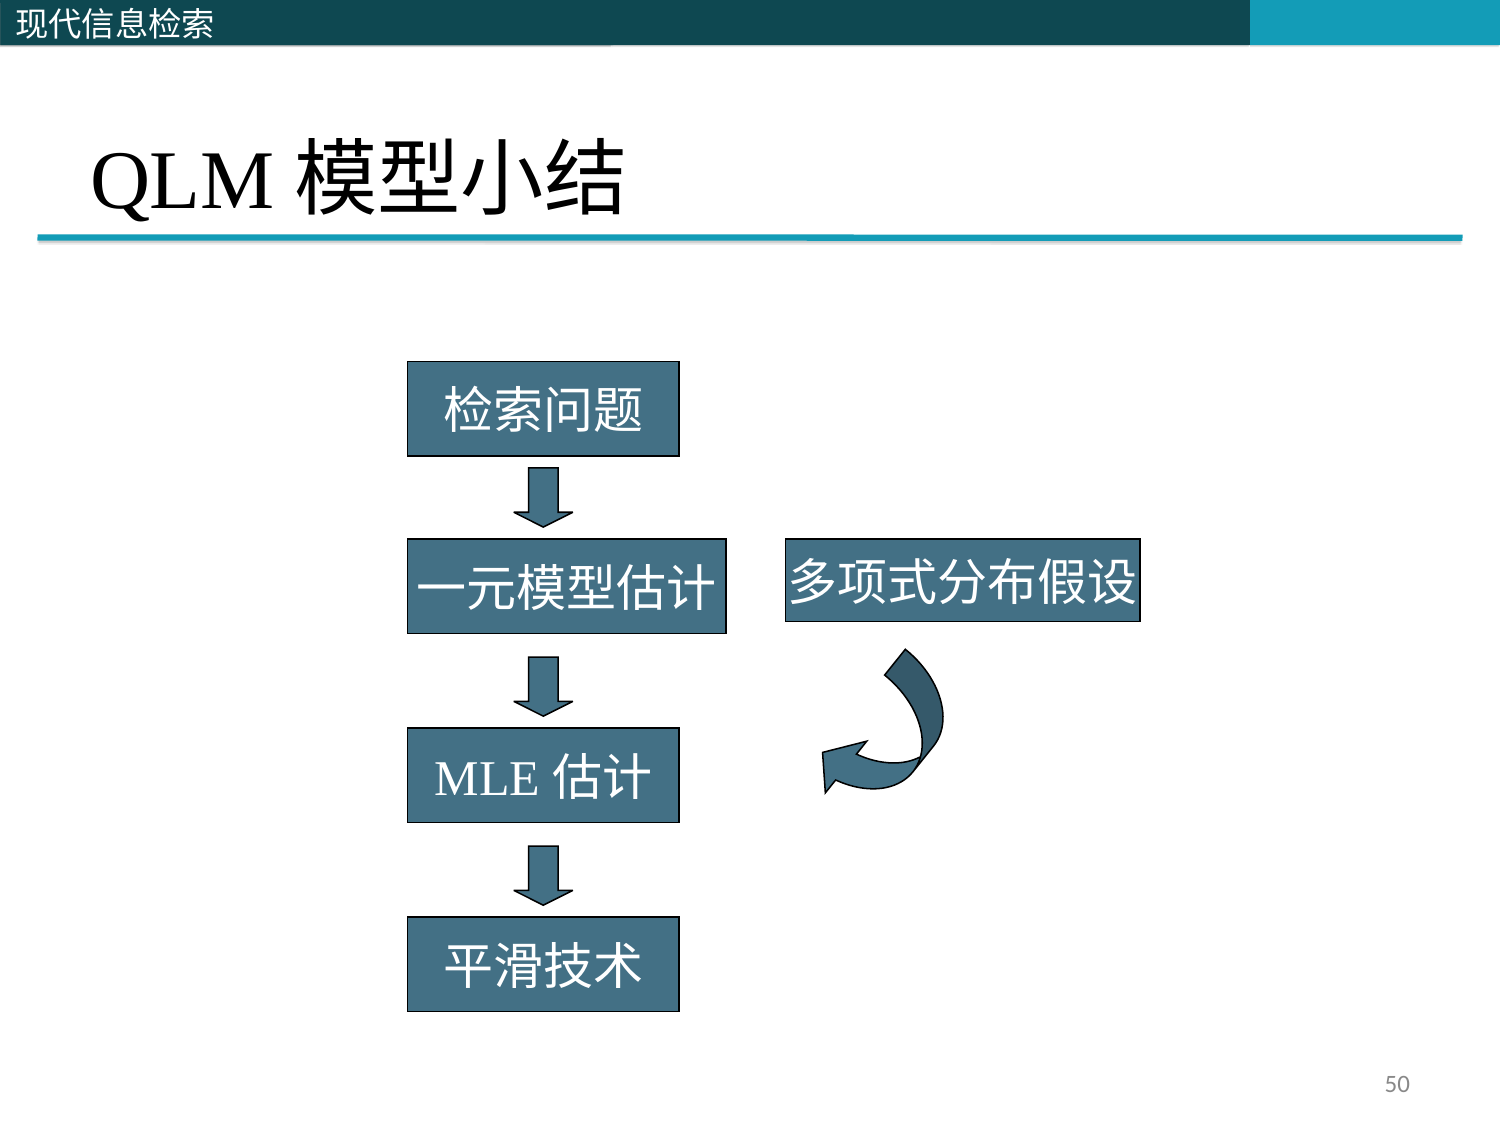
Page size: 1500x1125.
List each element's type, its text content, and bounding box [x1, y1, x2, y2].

slide_number 50 [1074, 1062, 1425, 1103]
text_box 检索问题 [407, 361, 680, 457]
text_box [822, 649, 943, 793]
title QLM模型小结 [74, 44, 1426, 233]
text_box 一元模型估计 [407, 538, 727, 634]
text_box [513, 657, 573, 717]
text_box 平滑技术 [407, 916, 680, 1012]
text_box 多项式分布假设 [785, 538, 1140, 622]
text_box [513, 467, 573, 528]
text_box [513, 846, 573, 906]
text_box MLE估计 [407, 727, 680, 823]
